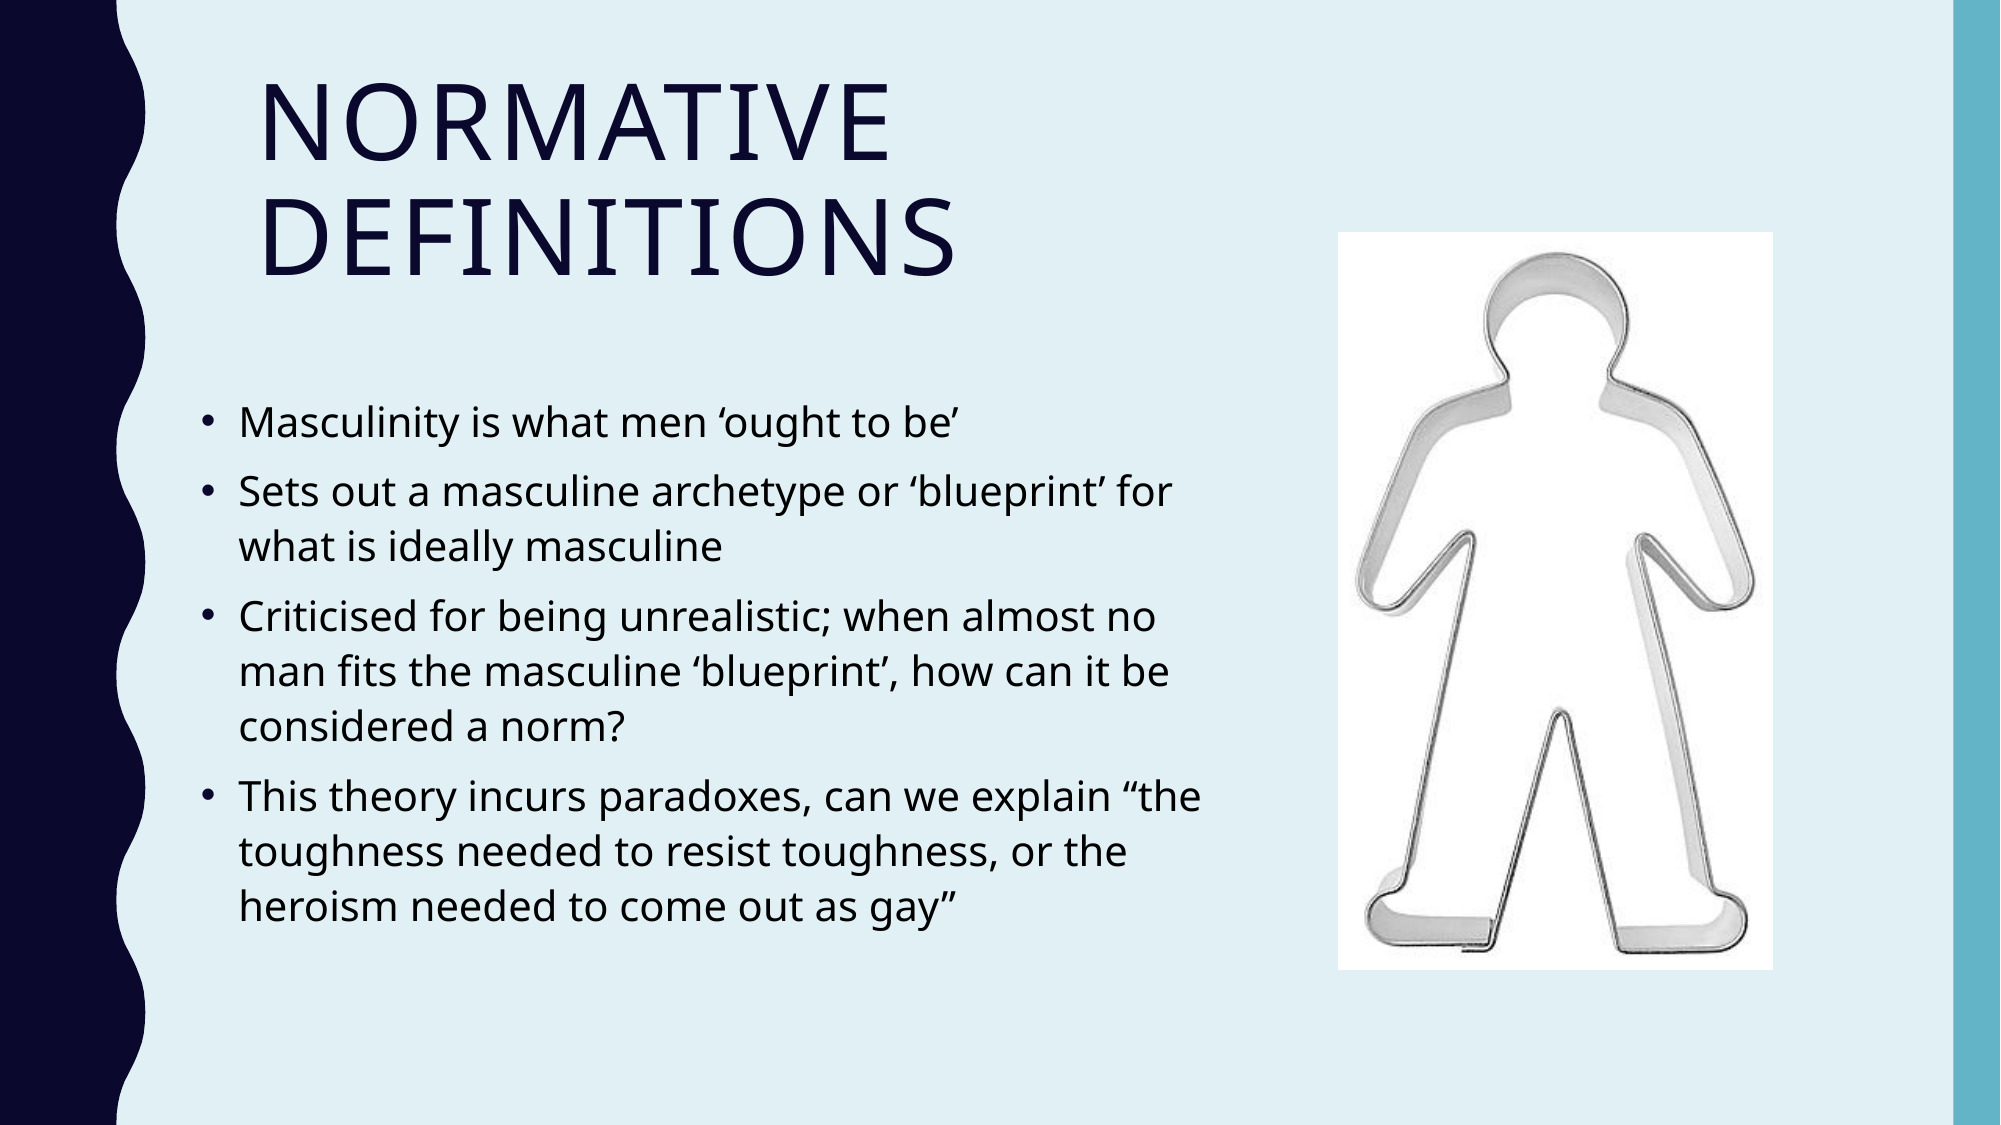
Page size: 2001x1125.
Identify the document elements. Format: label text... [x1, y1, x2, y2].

list Masculinity is what men ‘ought to be’ Sets out a masculine archetype or ‘blueprint’ for what is ideally masculine Criticised for being unrealistic; when almost no man fits the masculine ‘blueprint’, how can it be considered a norm? This theory incurs paradoxes, can we explain “the toughness needed to resist toughness, or the heroism needed to come out as gay” [185, 382, 1221, 1028]
picture [1338, 232, 1773, 970]
title Normative definitions [241, 61, 1282, 331]
